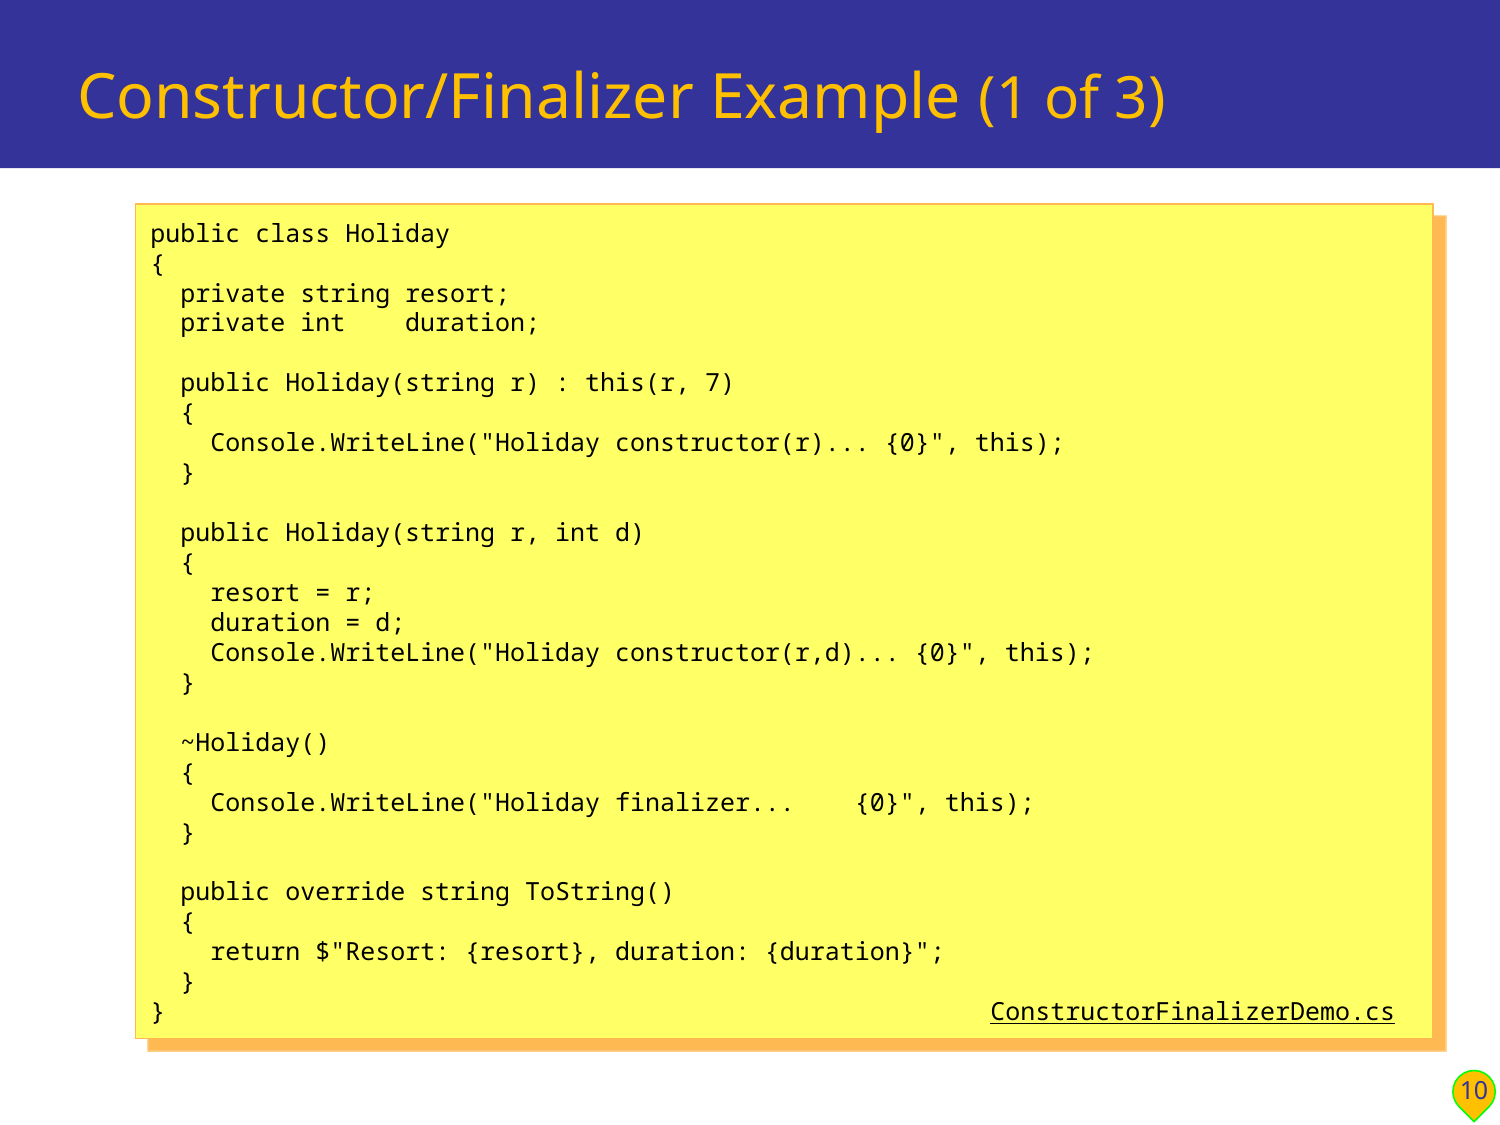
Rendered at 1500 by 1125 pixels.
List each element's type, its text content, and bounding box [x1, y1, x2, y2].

title Constructor/Finalizer Example (1 of 3) [61, 24, 1465, 139]
text_box public class Holiday { private string resort; private int duration; public Holiday(string r) : this(r, 7) { Console.WriteLine("Holiday constructor(r)... {0}", this); } public Holiday(string r, int d) { resort = r; duration = d; Console.WriteLine("Holiday constructor(r,d)... {0}", this); } ~Holiday() { Console.WriteLine("Holiday finalizer... {0}", this); } public override string ToString() { return $"Resort: {resort}, duration: {duration}"; } } ConstructorFinalizerDemo.cs [135, 203, 1433, 1039]
footer 10 [1431, 1040, 1500, 1117]
